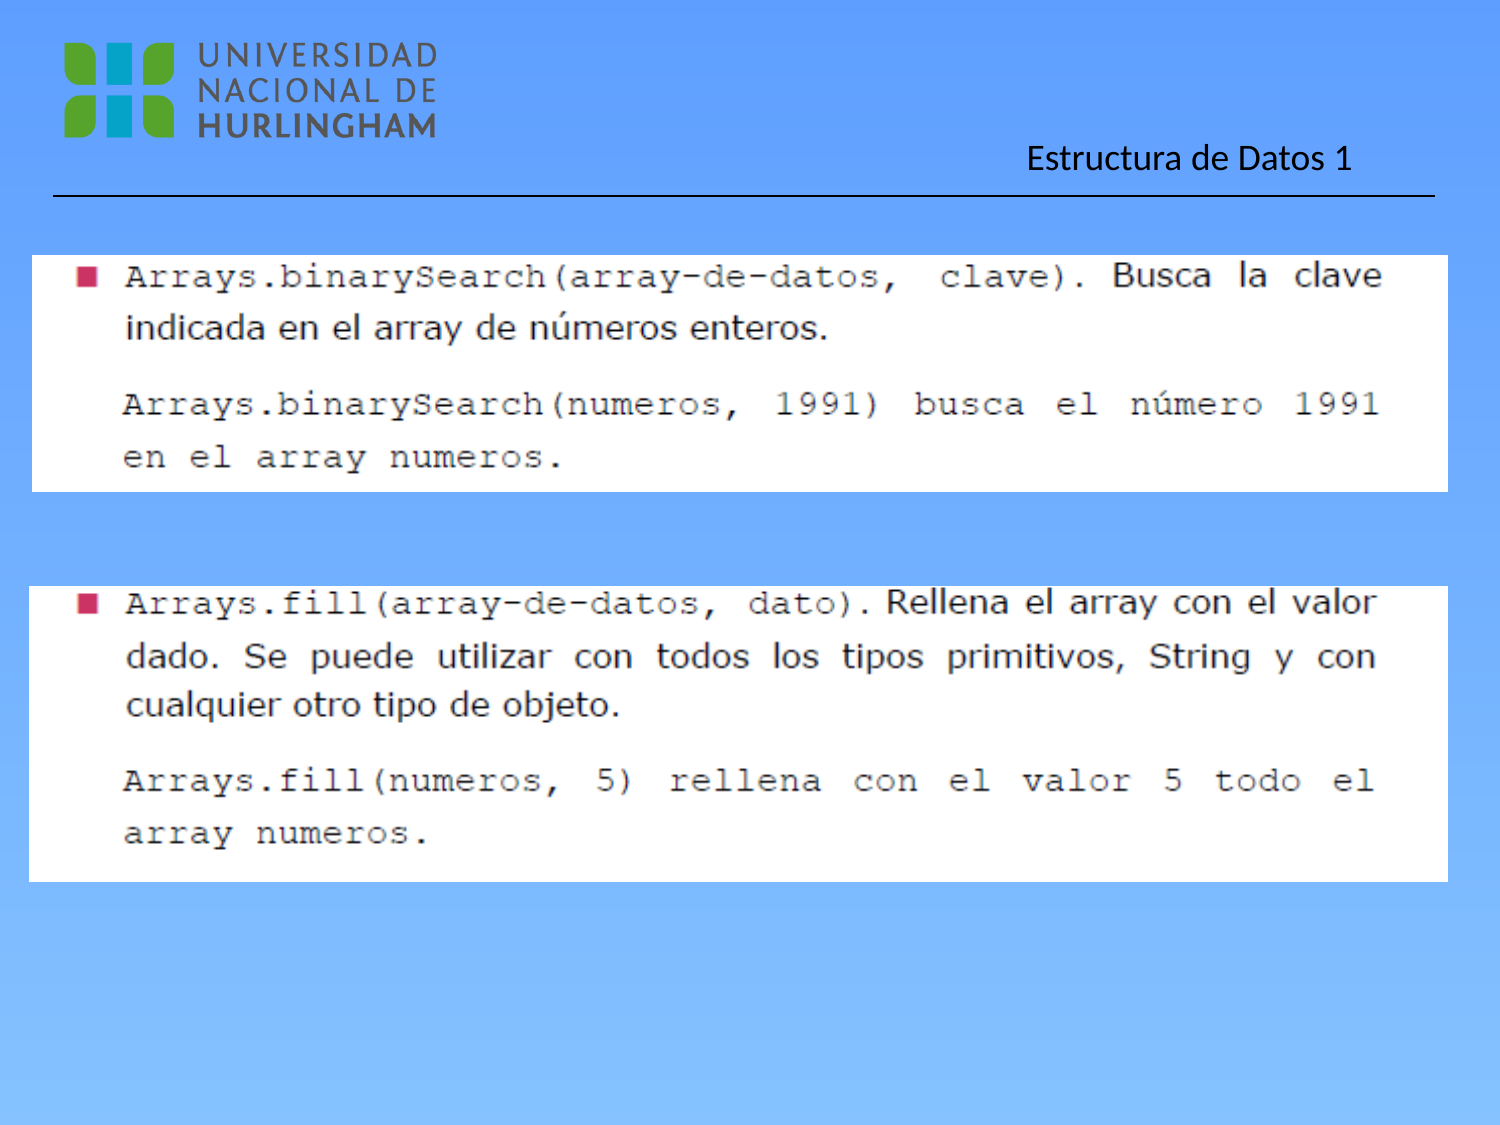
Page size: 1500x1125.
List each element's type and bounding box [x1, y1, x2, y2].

picture [29, 585, 1448, 882]
picture [64, 42, 436, 138]
picture [31, 255, 1448, 492]
